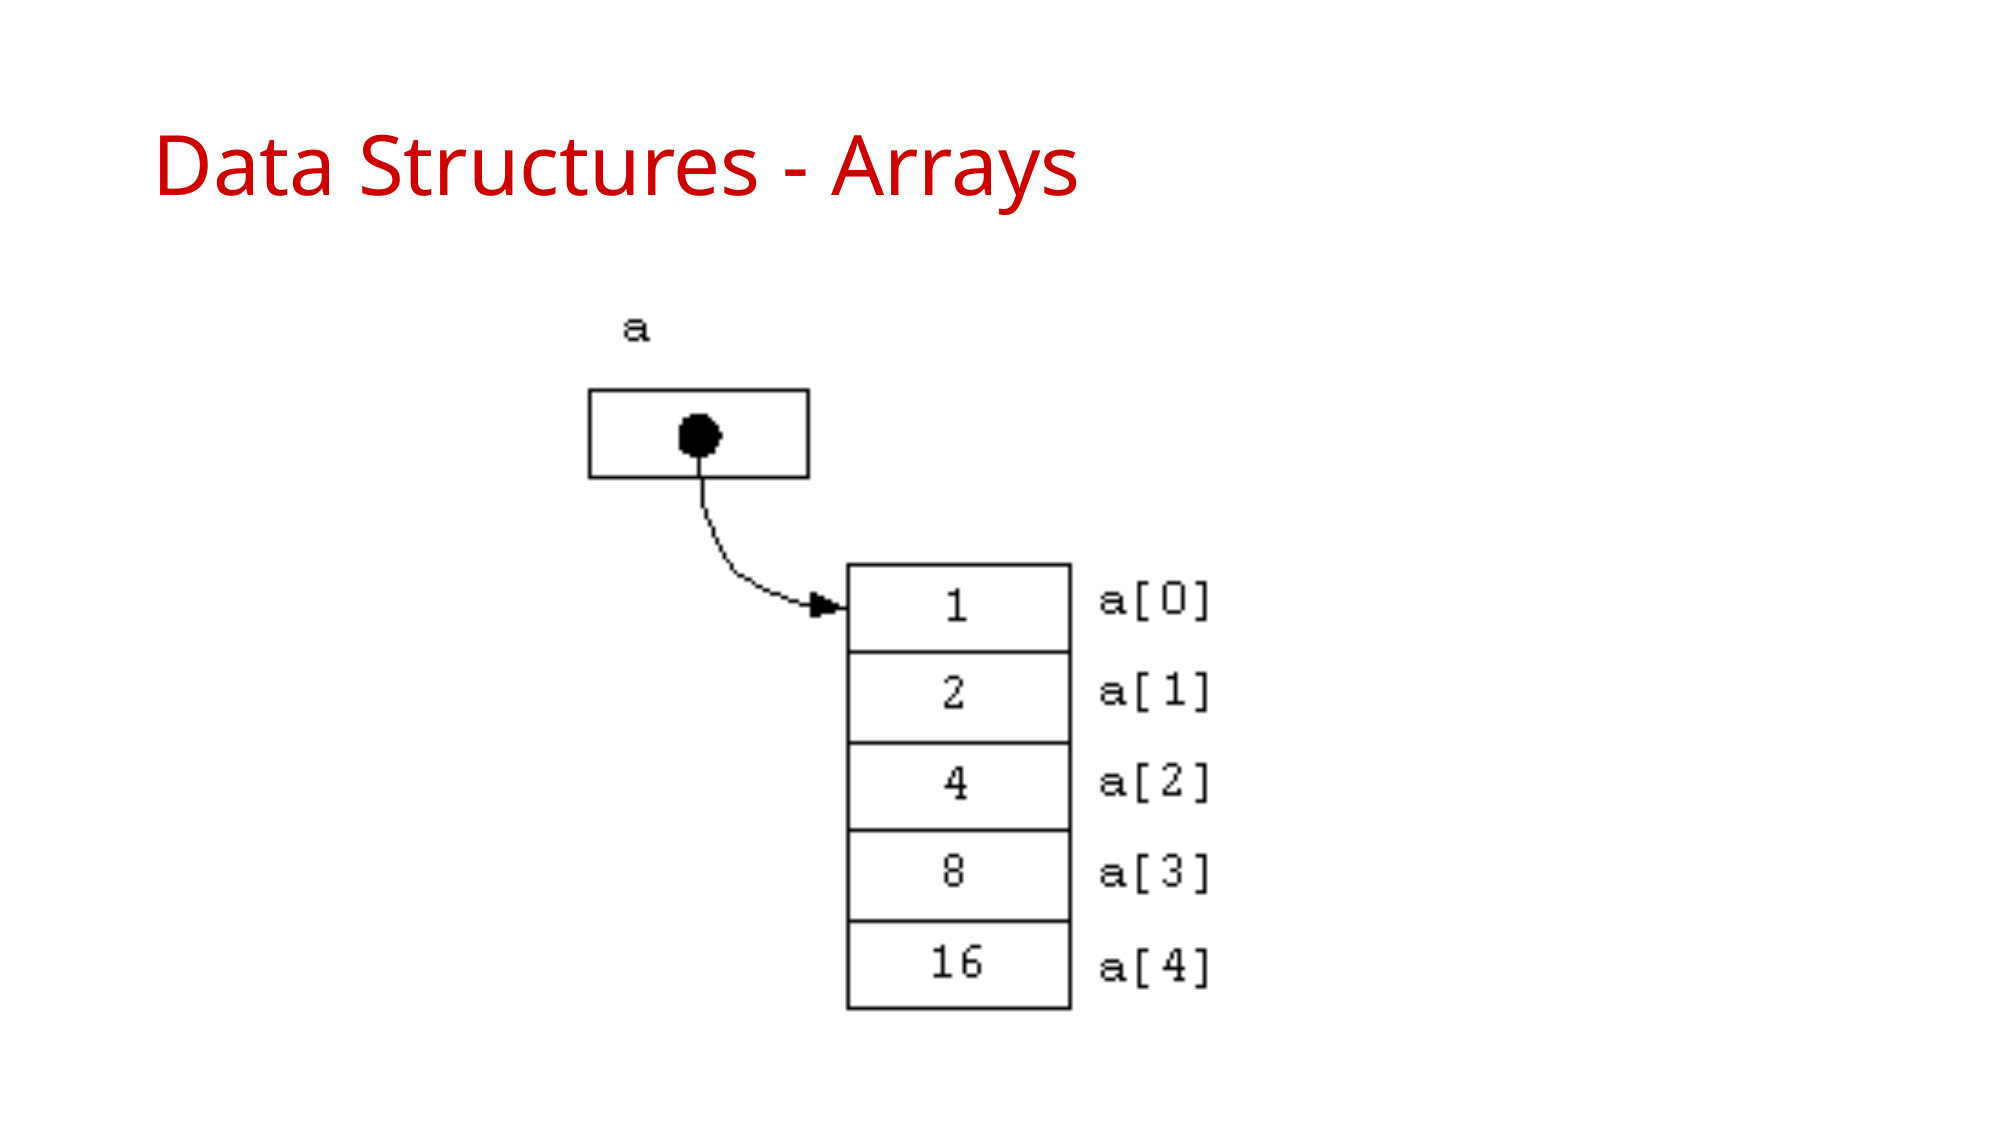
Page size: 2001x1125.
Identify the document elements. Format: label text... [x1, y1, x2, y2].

picture [542, 277, 1277, 1077]
title Data Structures - Arrays [137, 59, 1863, 278]
